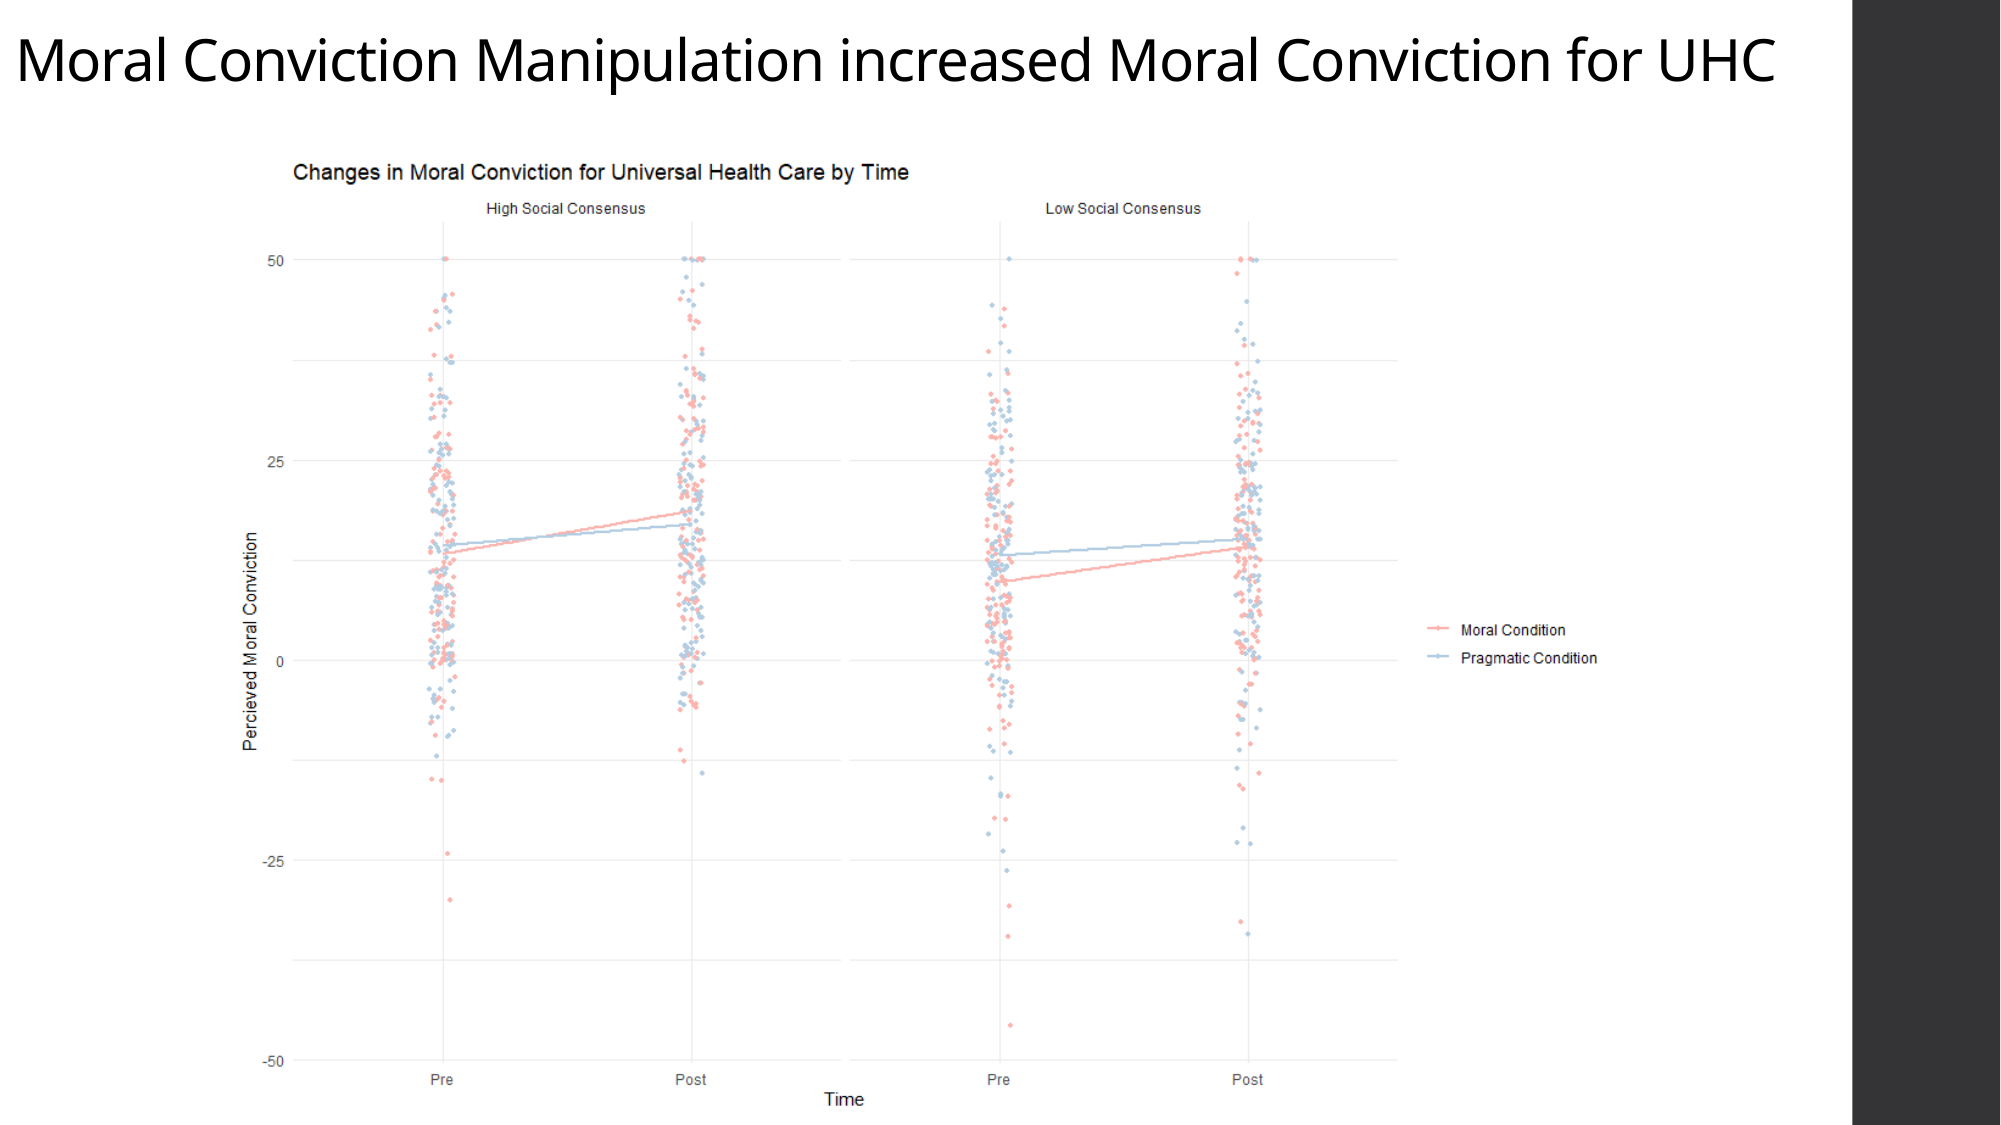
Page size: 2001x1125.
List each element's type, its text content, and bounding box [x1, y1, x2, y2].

title Moral Conviction Manipulation increased Moral Conviction for UHC [0, 0, 1853, 102]
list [232, 153, 1616, 1118]
